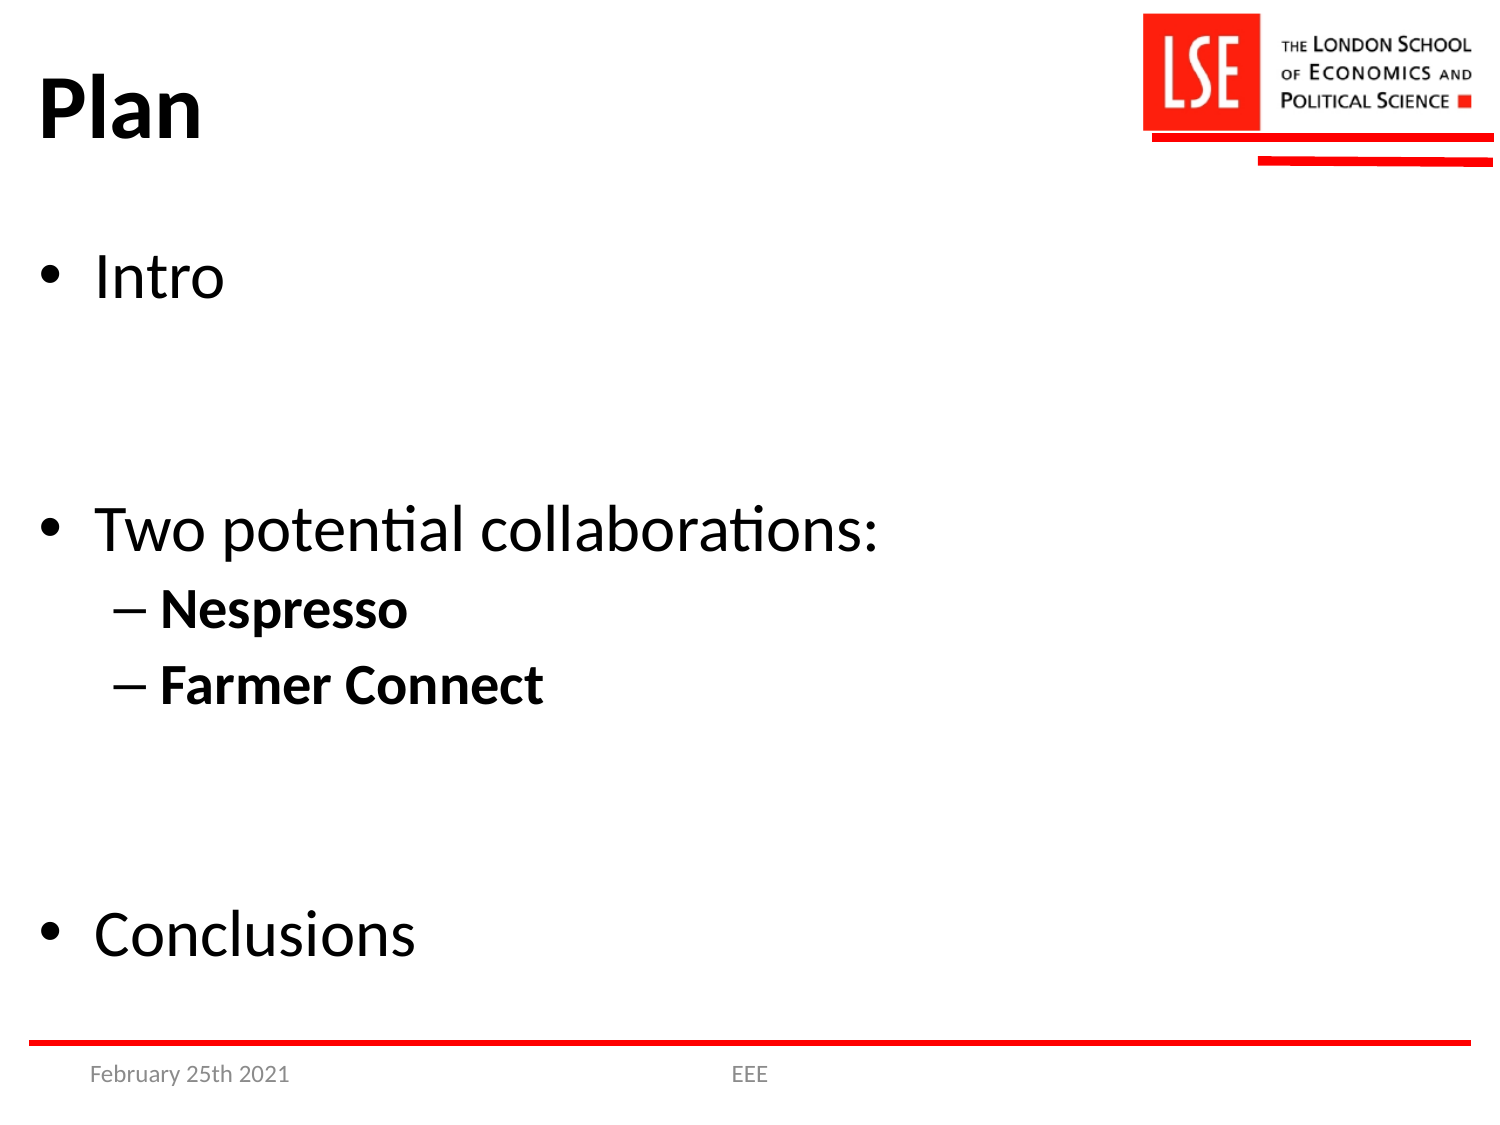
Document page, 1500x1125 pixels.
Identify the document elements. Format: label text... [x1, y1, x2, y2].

picture [1127, 2, 1495, 138]
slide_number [75, 1052, 425, 1103]
list Intro Two potential collaborations: Nespresso Farmer Connect Conclusions [23, 172, 1466, 1071]
footer EEE [512, 1052, 988, 1103]
title Plan [23, 7, 1374, 196]
